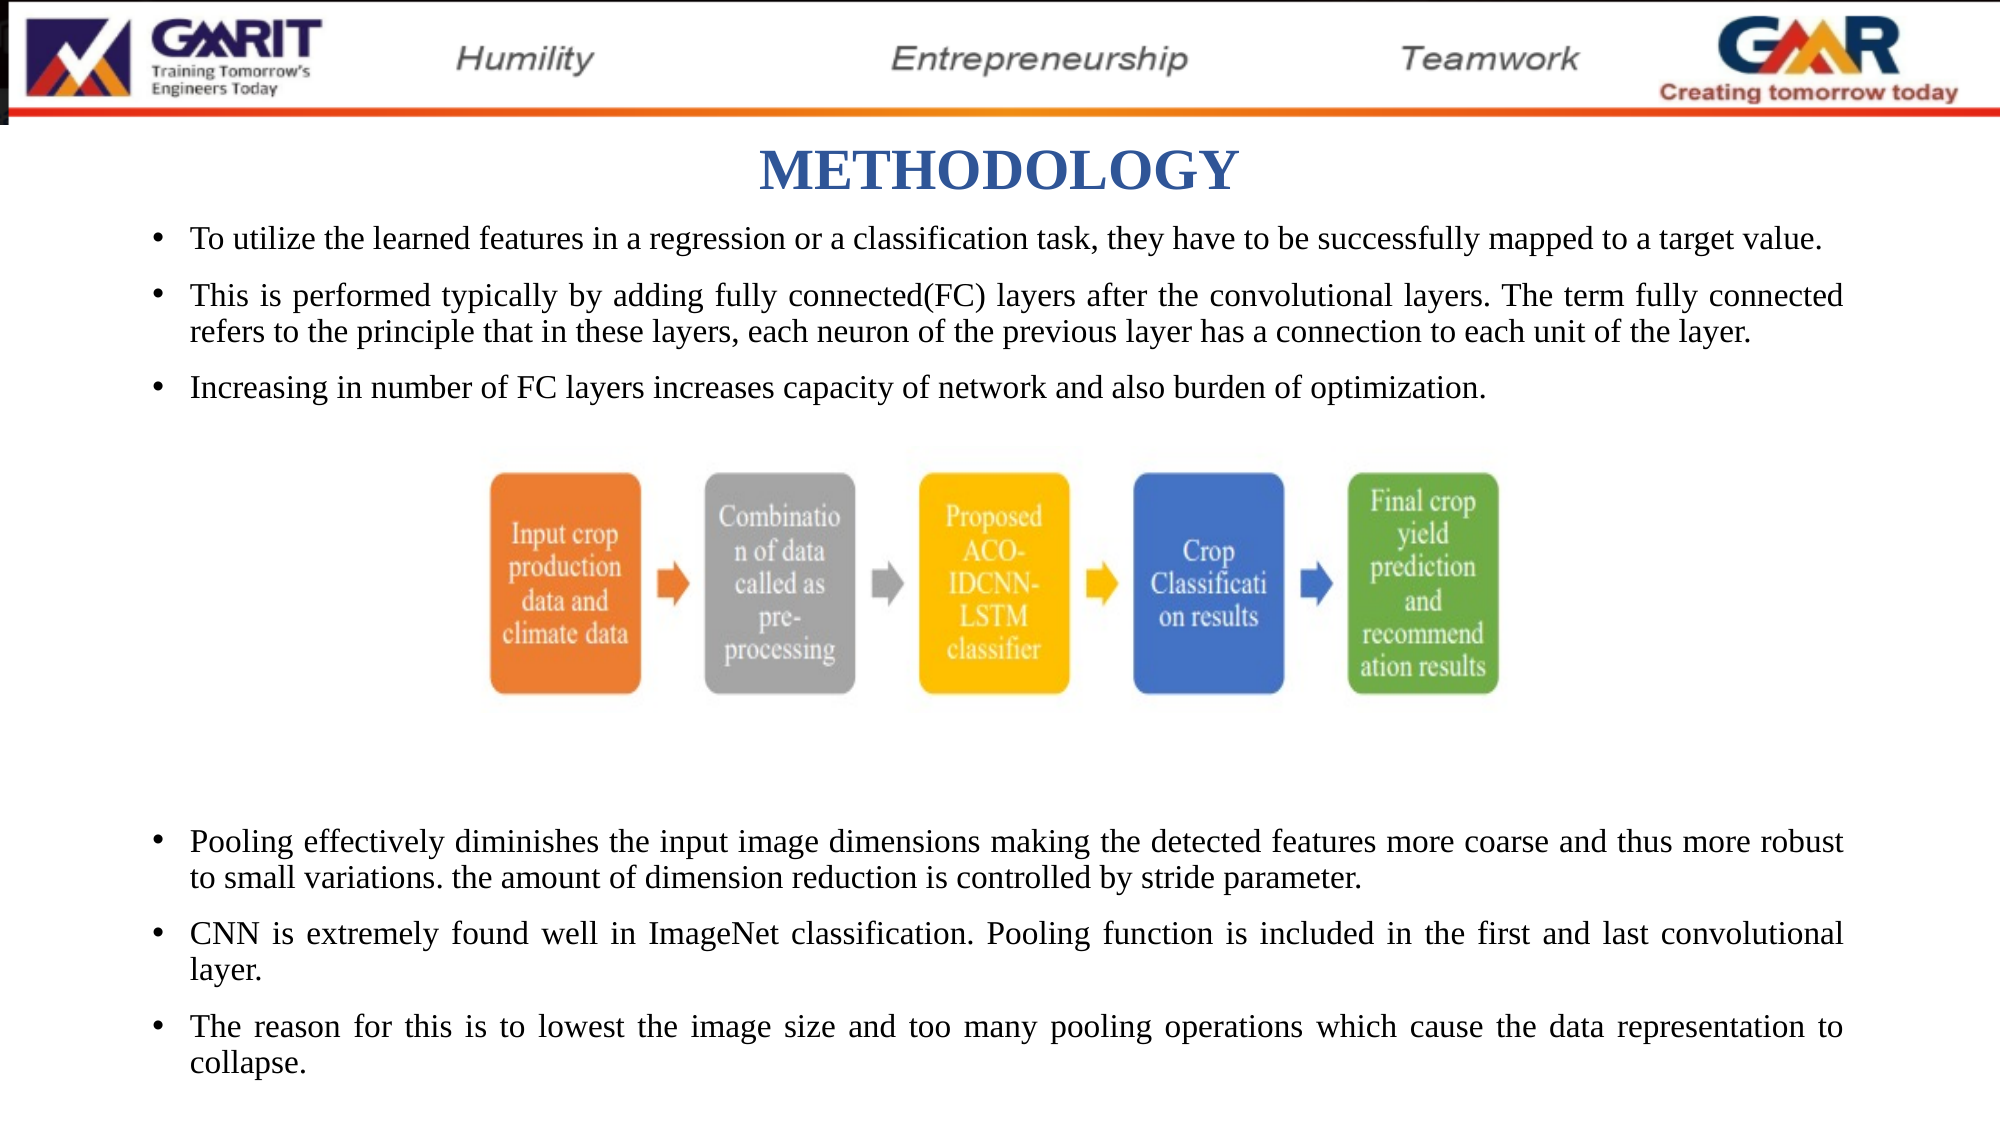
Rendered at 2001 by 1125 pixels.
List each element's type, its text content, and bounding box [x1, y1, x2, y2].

list To utilize the learned features in a regression or a classification task, they have to be successfully mapped to a target value. This is performed typically by adding fully connected(FC) layers after the convolutional layers. The term fully connected refers to the principle that in these layers, each neuron of the previous layer has a connection to each unit of the layer. Increasing in number of FC layers increases capacity of network and also burden of optimization. Pooling effectively diminishes the input image dimensions making the detected features more coarse and thus more robust to small variations. the amount of dimension reduction is controlled by stride parameter. CNN is extremely found well in ImageNet classification. Pooling function is included in the first and last convolutional layer. The reason for this is to lowest the image size and too many pooling operations which cause the data representation to collapse. [137, 213, 1863, 1125]
picture [0, 0, 2000, 125]
title METHODOLOGY [137, 125, 1863, 213]
picture [432, 446, 1568, 713]
